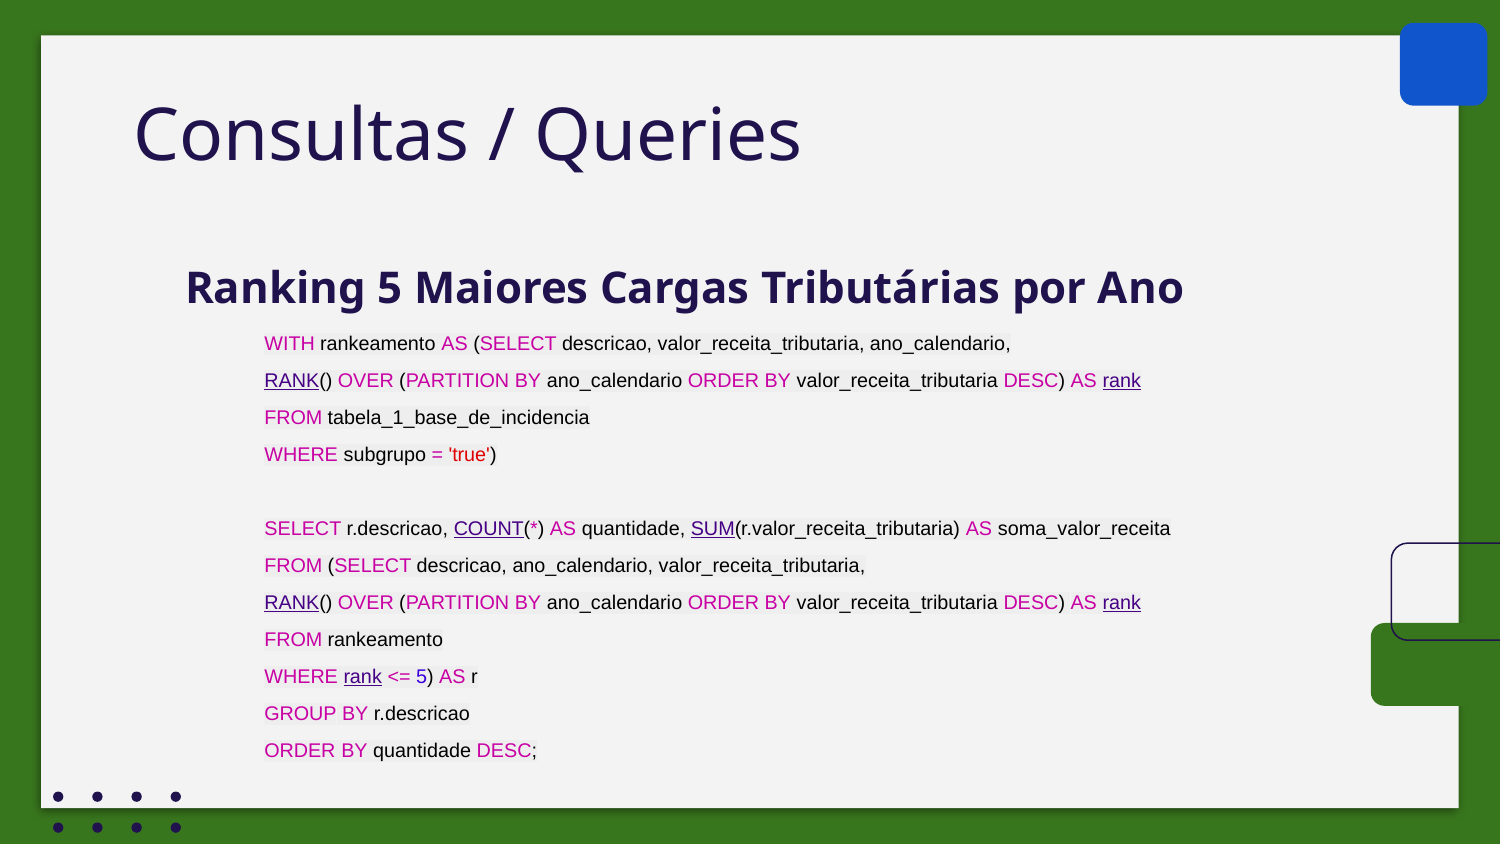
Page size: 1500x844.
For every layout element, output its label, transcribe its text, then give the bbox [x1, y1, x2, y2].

subtitle Ranking 5 Maiores Cargas Tributárias por Ano [170, 244, 1345, 328]
subtitle WITH rankeamento AS (SELECT descricao, valor_receita_tributaria, ano_calendario, RANK() OVER (PARTITION BY ano_calendario ORDER BY valor_receita_tributaria DESC) AS rank FROM tabela_1_base_de_incidencia WHERE subgrupo = 'true') SELECT r.descricao, COUNT(*) AS quantidade, SUM(r.valor_receita_tributaria) AS soma_valor_receita FROM (SELECT descricao, ano_calendario, valor_receita_tributaria, RANK() OVER (PARTITION BY ano_calendario ORDER BY valor_receita_tributaria DESC) AS rank FROM rankeamento WHERE rank <= 5) AS r GROUP BY r.descricao ORDER BY quantidade DESC; [249, 302, 1382, 778]
title Consultas / Queries [118, 72, 1382, 167]
